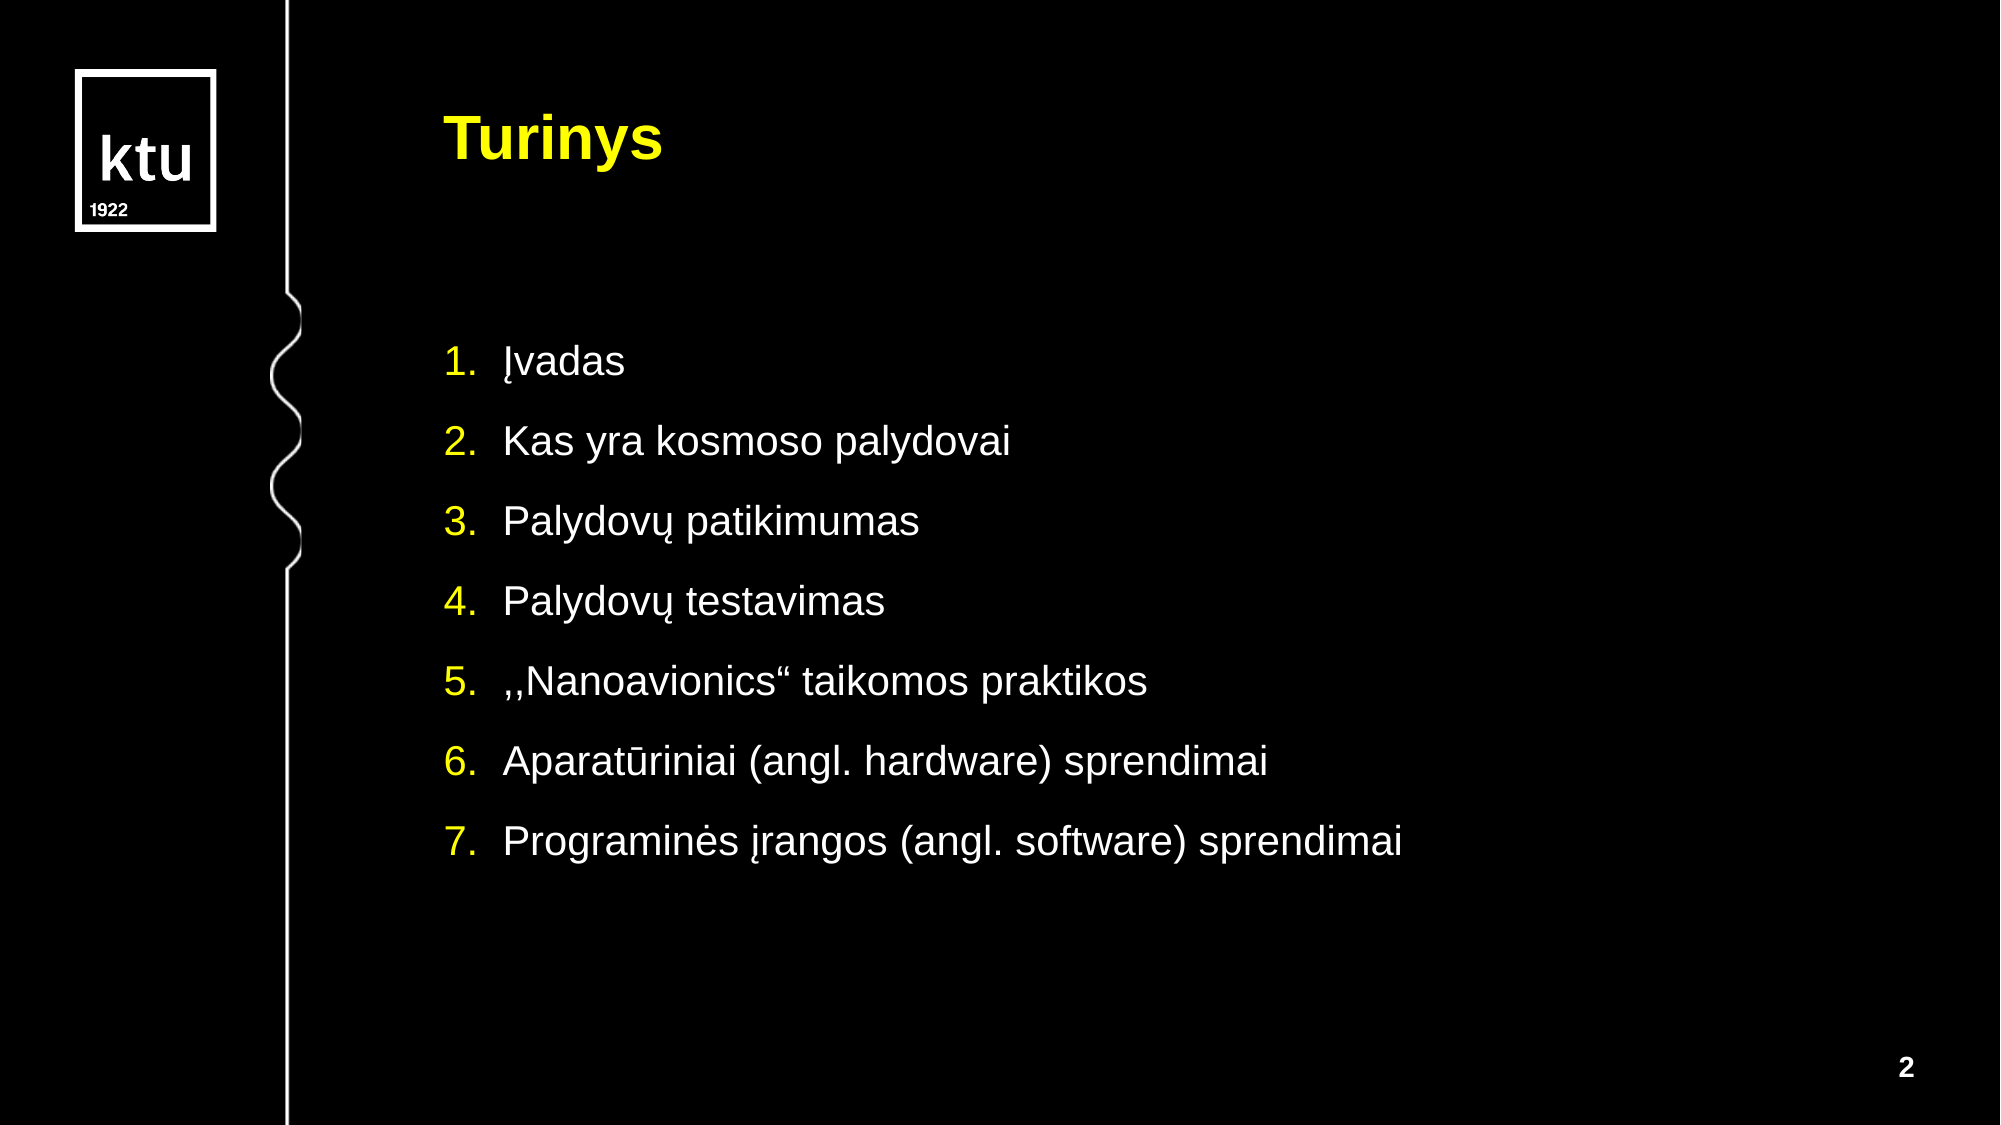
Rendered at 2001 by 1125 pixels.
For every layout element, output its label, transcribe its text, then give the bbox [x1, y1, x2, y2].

list Įvadas Kas yra kosmoso palydovai Palydovų patikimumas Palydovų testavimas ,,Nanoavionics“ taikomos praktikos Aparatūriniai (angl. hardware) sprendimai Programinės įrangos (angl. software) sprendimai [428, 321, 1573, 1024]
list Turinys [428, 98, 1748, 183]
